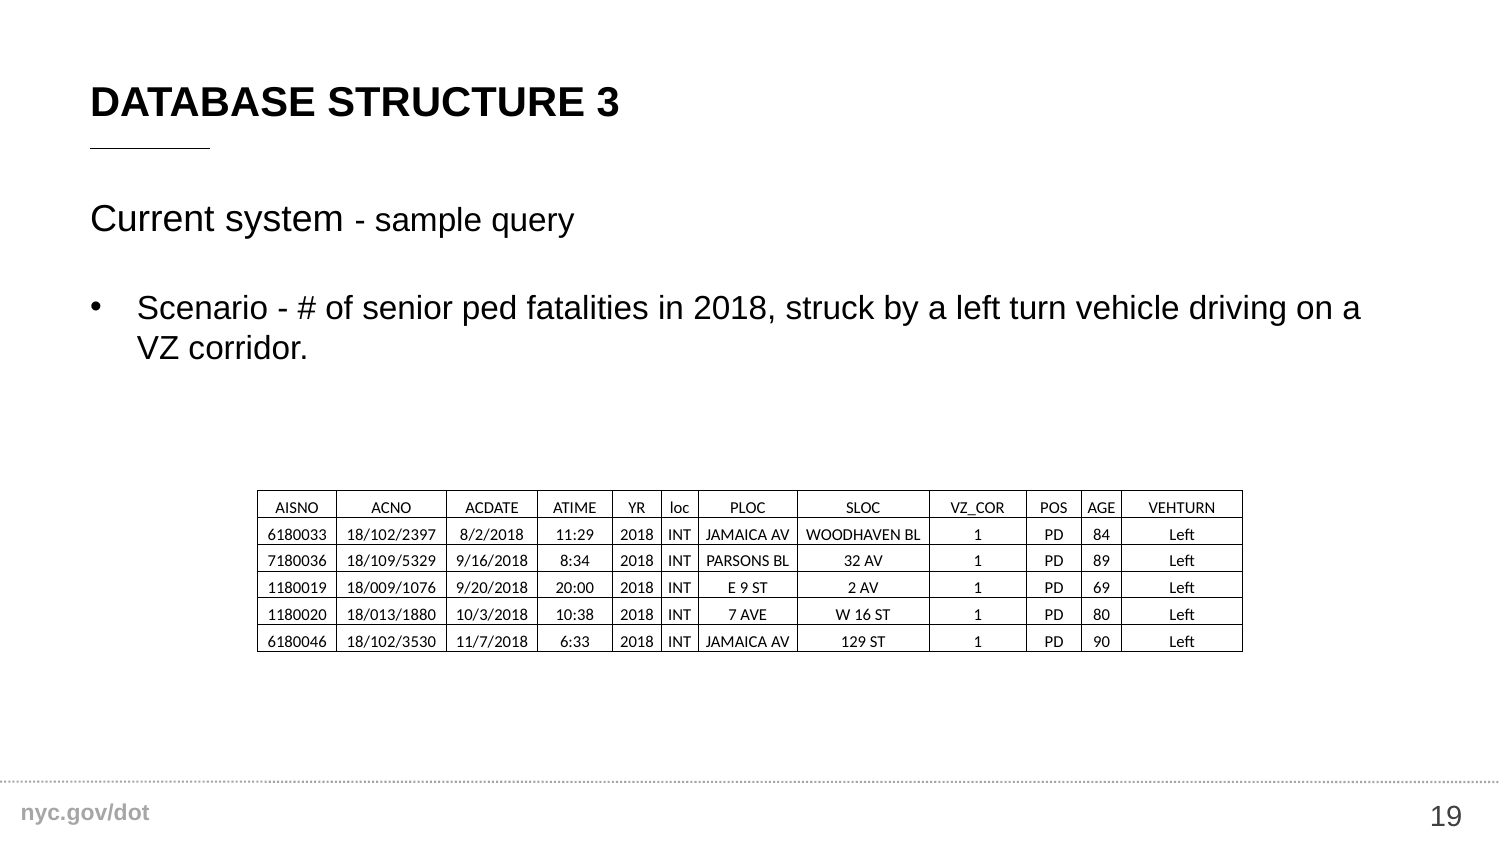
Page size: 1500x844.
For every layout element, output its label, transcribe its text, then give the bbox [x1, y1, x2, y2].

table_cell 129 ST [798, 625, 929, 651]
table_cell PD [1027, 518, 1081, 544]
table_cell Left [1122, 625, 1242, 651]
table_cell 20:00 [538, 572, 612, 597]
table_cell PD [1027, 625, 1081, 651]
table_cell 1 [930, 572, 1026, 597]
table_cell 2018 [613, 518, 661, 544]
table_cell 1180019 [258, 572, 336, 597]
table_cell E 9 ST [699, 572, 797, 597]
table_cell PARSONS BL [699, 545, 797, 571]
table_header PLOC [699, 491, 797, 517]
table_cell Left [1122, 572, 1242, 597]
table_cell 9/16/2018 [447, 545, 537, 571]
table_cell PD [1027, 572, 1081, 597]
table_header AGE [1082, 491, 1121, 517]
table_cell 8:34 [538, 545, 612, 571]
table_header VEHTURN [1122, 491, 1242, 517]
table_cell 9/20/2018 [447, 572, 537, 597]
table_cell 90 [1082, 625, 1121, 651]
table_cell INT [662, 518, 698, 544]
table_cell 11:29 [538, 518, 612, 544]
table_cell 7180036 [258, 545, 336, 571]
table_cell 6180033 [258, 518, 336, 544]
table_cell 18/102/3530 [337, 625, 446, 651]
list Current system - sample query Scenario - # of senior ped fatalities in 2018, struck by a left turn vehicle driving on a VZ corridor. [75, 186, 1403, 722]
table_cell 11/7/2018 [447, 625, 537, 651]
table_cell PD [1027, 598, 1081, 624]
table_cell 2018 [613, 545, 661, 571]
slide_number 19 [1127, 790, 1478, 836]
table_header POS [1027, 491, 1081, 517]
table_cell JAMAICA AV [699, 625, 797, 651]
table_cell 32 AV [798, 545, 929, 571]
table_header SLOC [798, 491, 929, 517]
table_cell 6:33 [538, 625, 612, 651]
table_cell 18/013/1880 [337, 598, 446, 624]
table_cell Left [1122, 545, 1242, 571]
table_cell JAMAICA AV [699, 518, 797, 544]
table_cell 1180020 [258, 598, 336, 624]
table_cell WOODHAVEN BL [798, 518, 929, 544]
table_header AISNO [258, 491, 336, 517]
table_cell 89 [1082, 545, 1121, 571]
table_cell 2018 [613, 572, 661, 597]
table_cell 69 [1082, 572, 1121, 597]
table_cell 80 [1082, 598, 1121, 624]
table_header ATIME [538, 491, 612, 517]
title DataBase STRUCTURE 3 [75, 54, 1425, 145]
table_cell 18/009/1076 [337, 572, 446, 597]
table_cell INT [662, 598, 698, 624]
table_cell 2 AV [798, 572, 929, 597]
table_cell INT [662, 572, 698, 597]
table_cell 1 [930, 625, 1026, 651]
table_cell 2018 [613, 598, 661, 624]
table_header ACNO [337, 491, 446, 517]
table_header YR [613, 491, 661, 517]
table_cell 6180046 [258, 625, 336, 651]
table_cell 1 [930, 545, 1026, 571]
table_cell 1 [930, 598, 1026, 624]
table_header loc [662, 491, 698, 517]
table_cell INT [662, 625, 698, 651]
table_cell W 16 ST [798, 598, 929, 624]
table_cell Left [1122, 518, 1242, 544]
table_cell 10/3/2018 [447, 598, 537, 624]
table_cell 7 AVE [699, 598, 797, 624]
table_cell 18/102/2397 [337, 518, 446, 544]
table_cell 84 [1082, 518, 1121, 544]
table_header VZ_COR [930, 491, 1026, 517]
table_cell PD [1027, 545, 1081, 571]
table_header ACDATE [447, 491, 537, 517]
table_cell Left [1122, 598, 1242, 624]
table_cell 1 [930, 518, 1026, 544]
table_cell INT [662, 545, 698, 571]
table_cell 8/2/2018 [447, 518, 537, 544]
table_cell 2018 [613, 625, 661, 651]
table_cell 18/109/5329 [337, 545, 446, 571]
table_cell 10:38 [538, 598, 612, 624]
